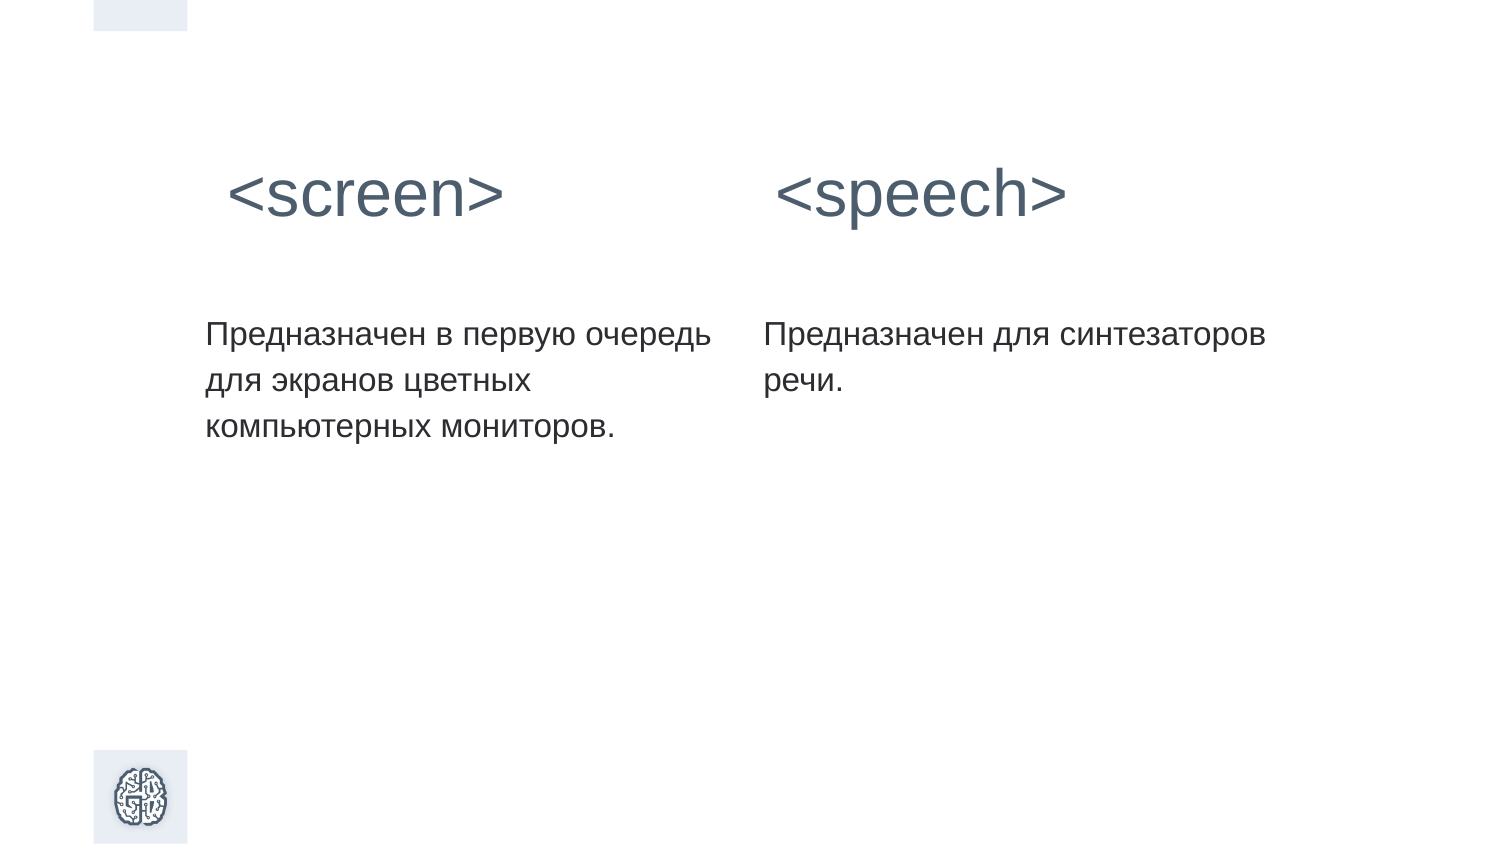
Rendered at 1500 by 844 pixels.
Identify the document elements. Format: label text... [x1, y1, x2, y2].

text_box <speech> [760, 95, 1323, 284]
text_box Предназначен для синтезаторов речи. [758, 301, 1323, 748]
picture [106, 760, 175, 834]
text_box <screen> [212, 95, 760, 284]
text_box Предназначен в первую очередь для экранов цветных компьютерных мониторов. [201, 301, 733, 748]
